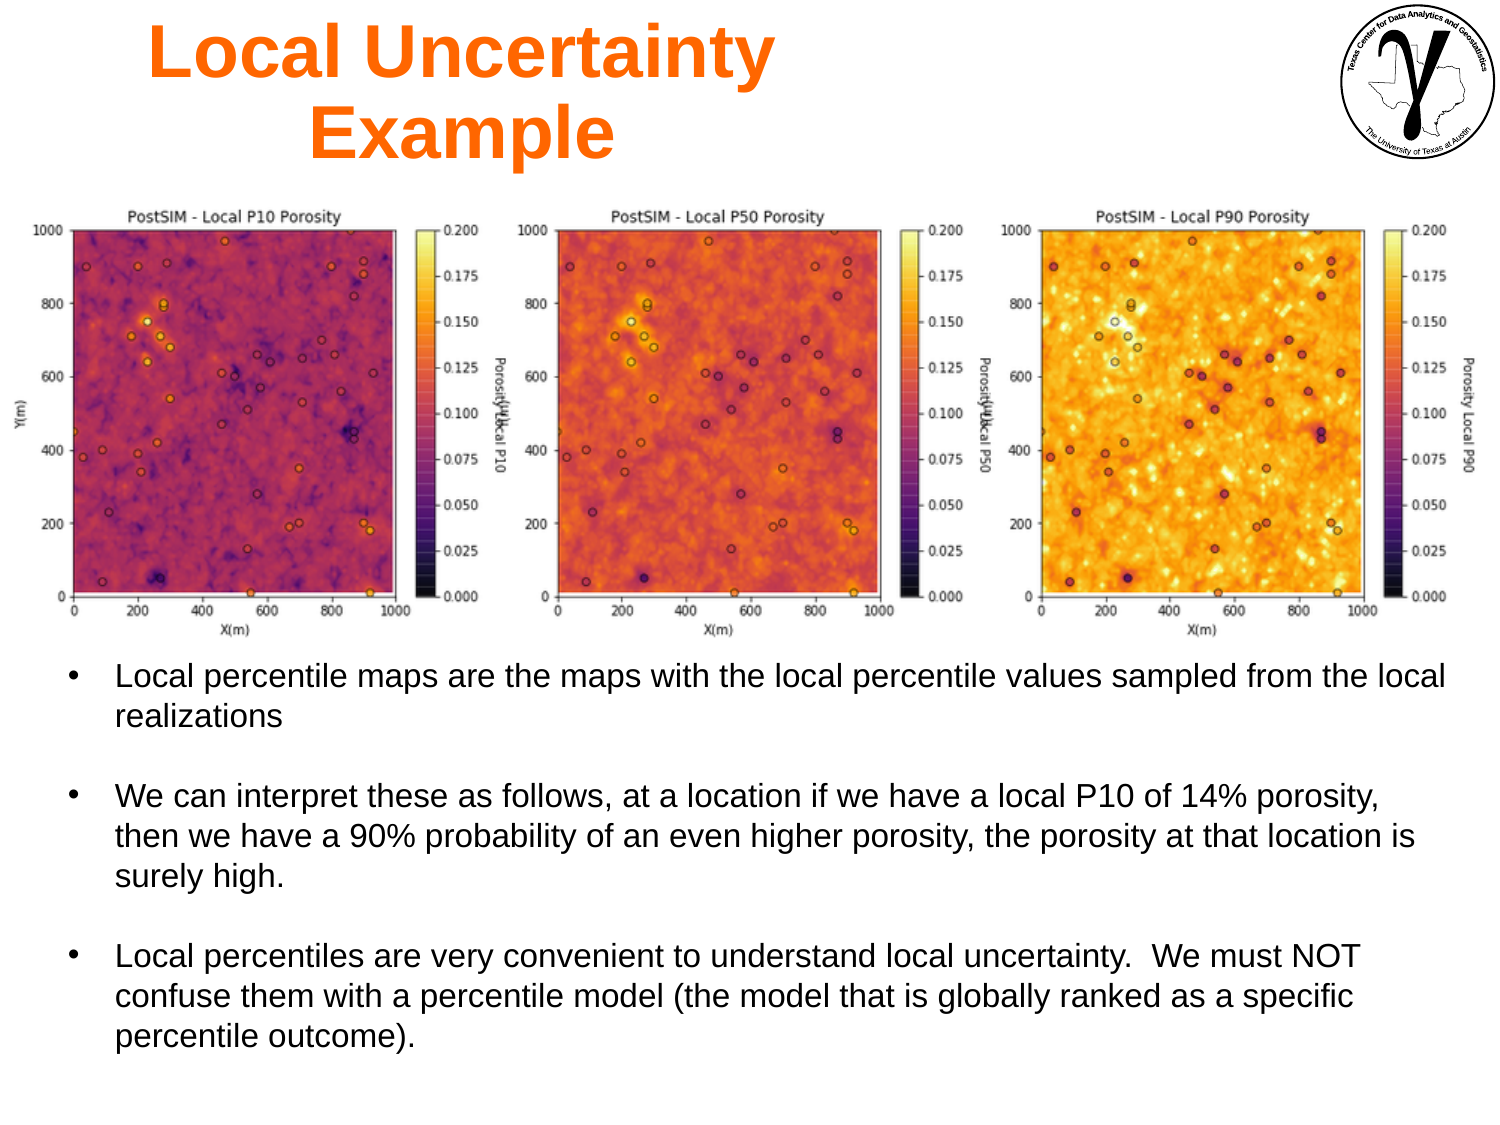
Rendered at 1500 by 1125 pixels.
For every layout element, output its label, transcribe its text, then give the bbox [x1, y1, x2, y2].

text_box Local percentile maps are the maps with the local percentile values sampled from the local realizations We can interpret these as follows, at a location if we have a local P10 of 14% porosity, then we have a 90% probability of an even higher porosity, the porosity at that location is surely high. Local percentiles are very convenient to understand local uncertainty. We must NOT confuse them with a percentile model (the model that is globally ranked as a specific percentile outcome). [53, 656, 1464, 1062]
text_box Local Uncertainty Example [0, 0, 971, 188]
picture [0, 206, 1500, 648]
